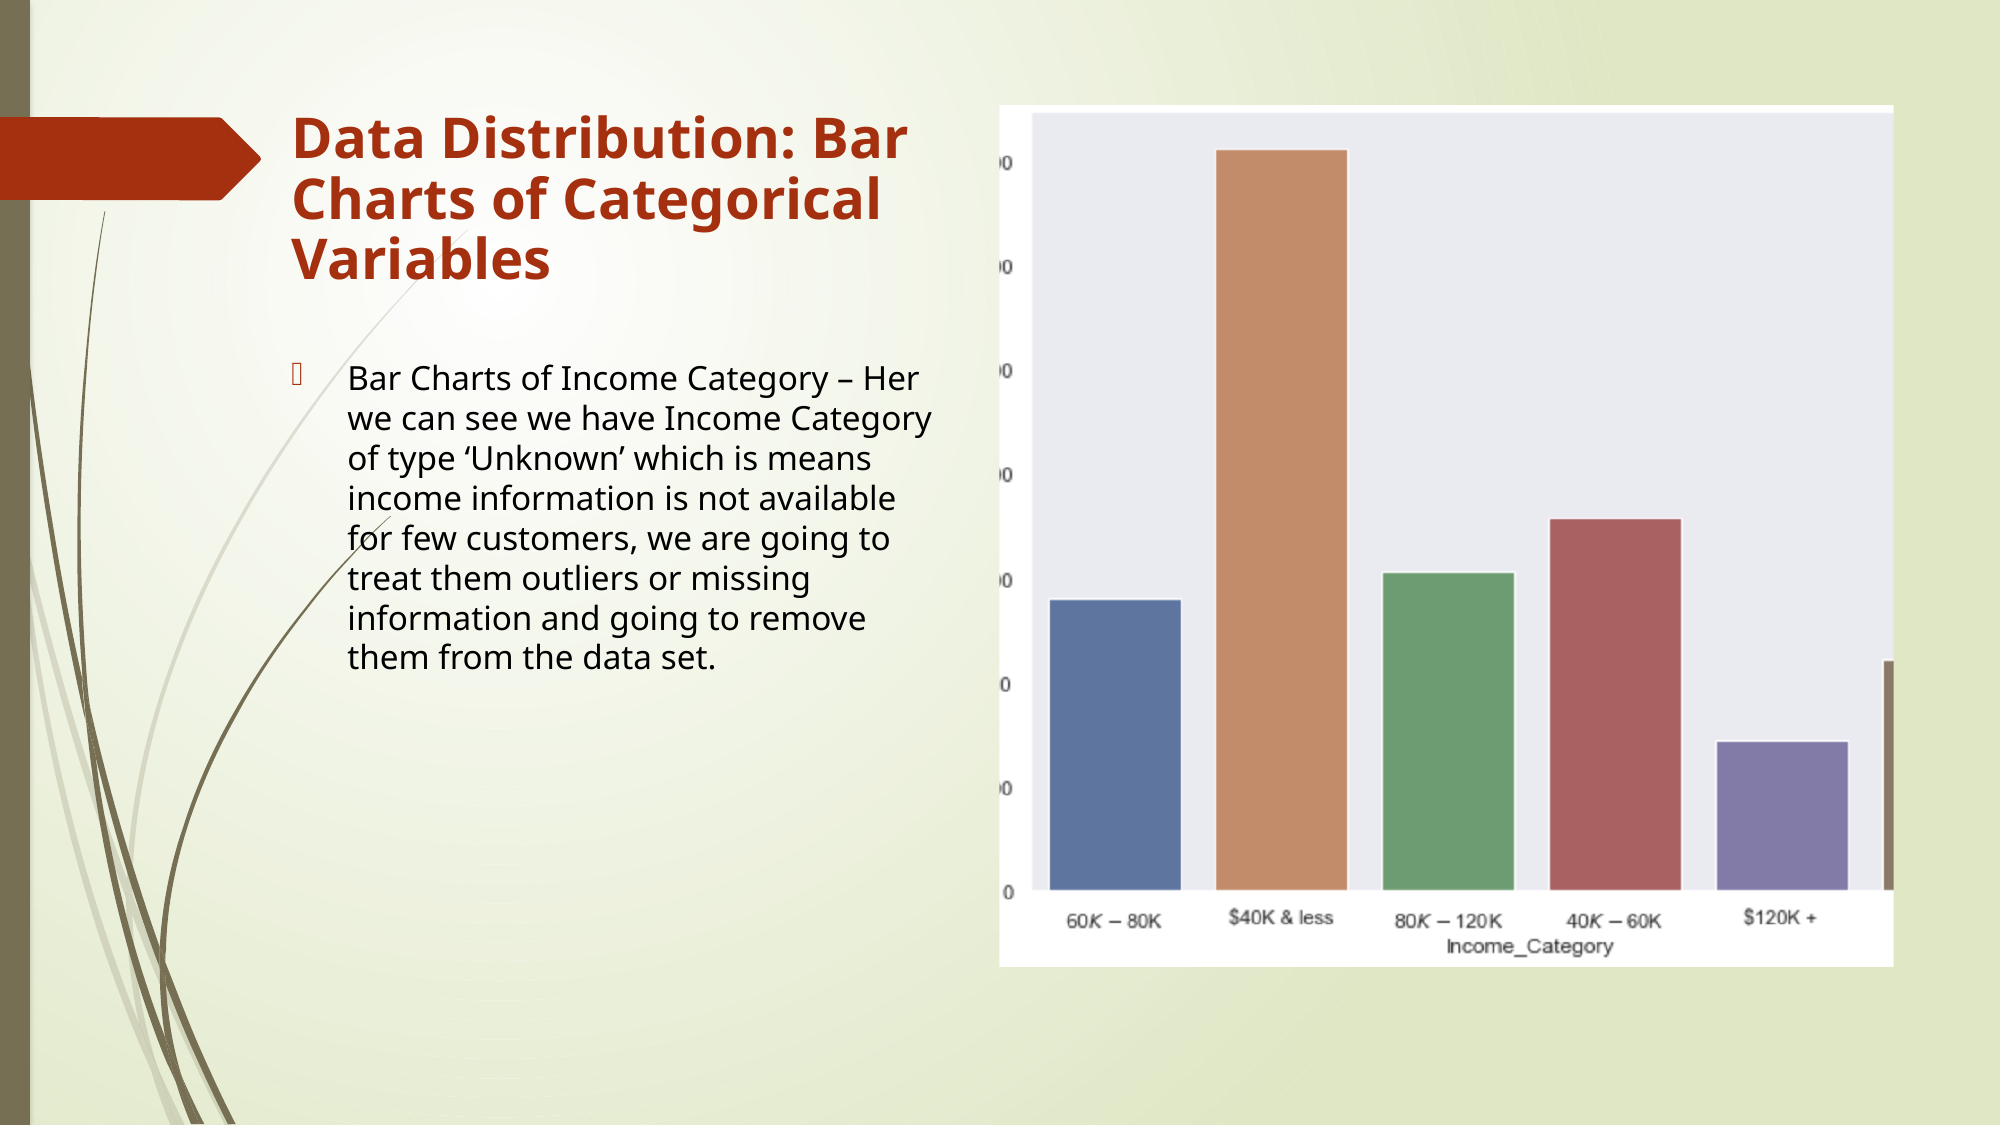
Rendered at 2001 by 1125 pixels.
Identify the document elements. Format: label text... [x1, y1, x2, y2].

picture [999, 105, 1894, 967]
list Bar Charts of Income Category – Her we can see we have Income Category of type ‘Unknown’ which is means income information is not available for few customers, we are going to treat them outliers or missing information and going to remove them from the data set. [276, 350, 956, 970]
title Data Distribution: Bar Charts of Categorical Variables [276, 102, 956, 313]
